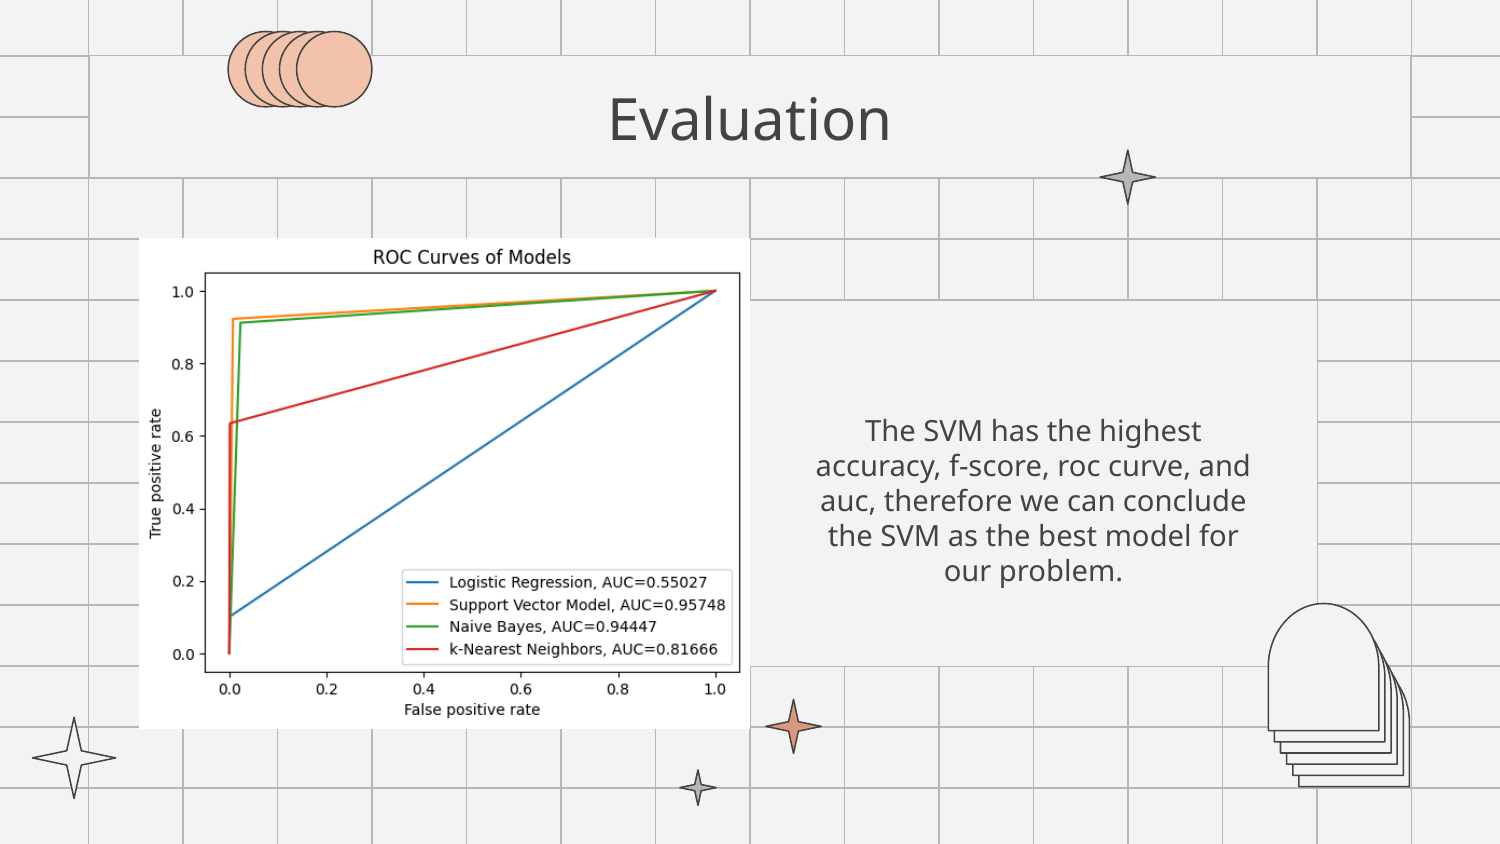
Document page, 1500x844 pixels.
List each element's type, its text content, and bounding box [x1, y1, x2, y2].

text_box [1267, 603, 1410, 787]
picture [138, 237, 750, 729]
text_box [1100, 150, 1156, 205]
title Evaluation [88, 55, 1412, 178]
subtitle The SVM has the highest accuracy, f-score, roc curve, and auc, therefore we can conclude the SVM as the best model for our problem. [786, 397, 1282, 844]
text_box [227, 31, 373, 108]
text_box [32, 717, 116, 799]
text_box [754, 299, 1318, 667]
